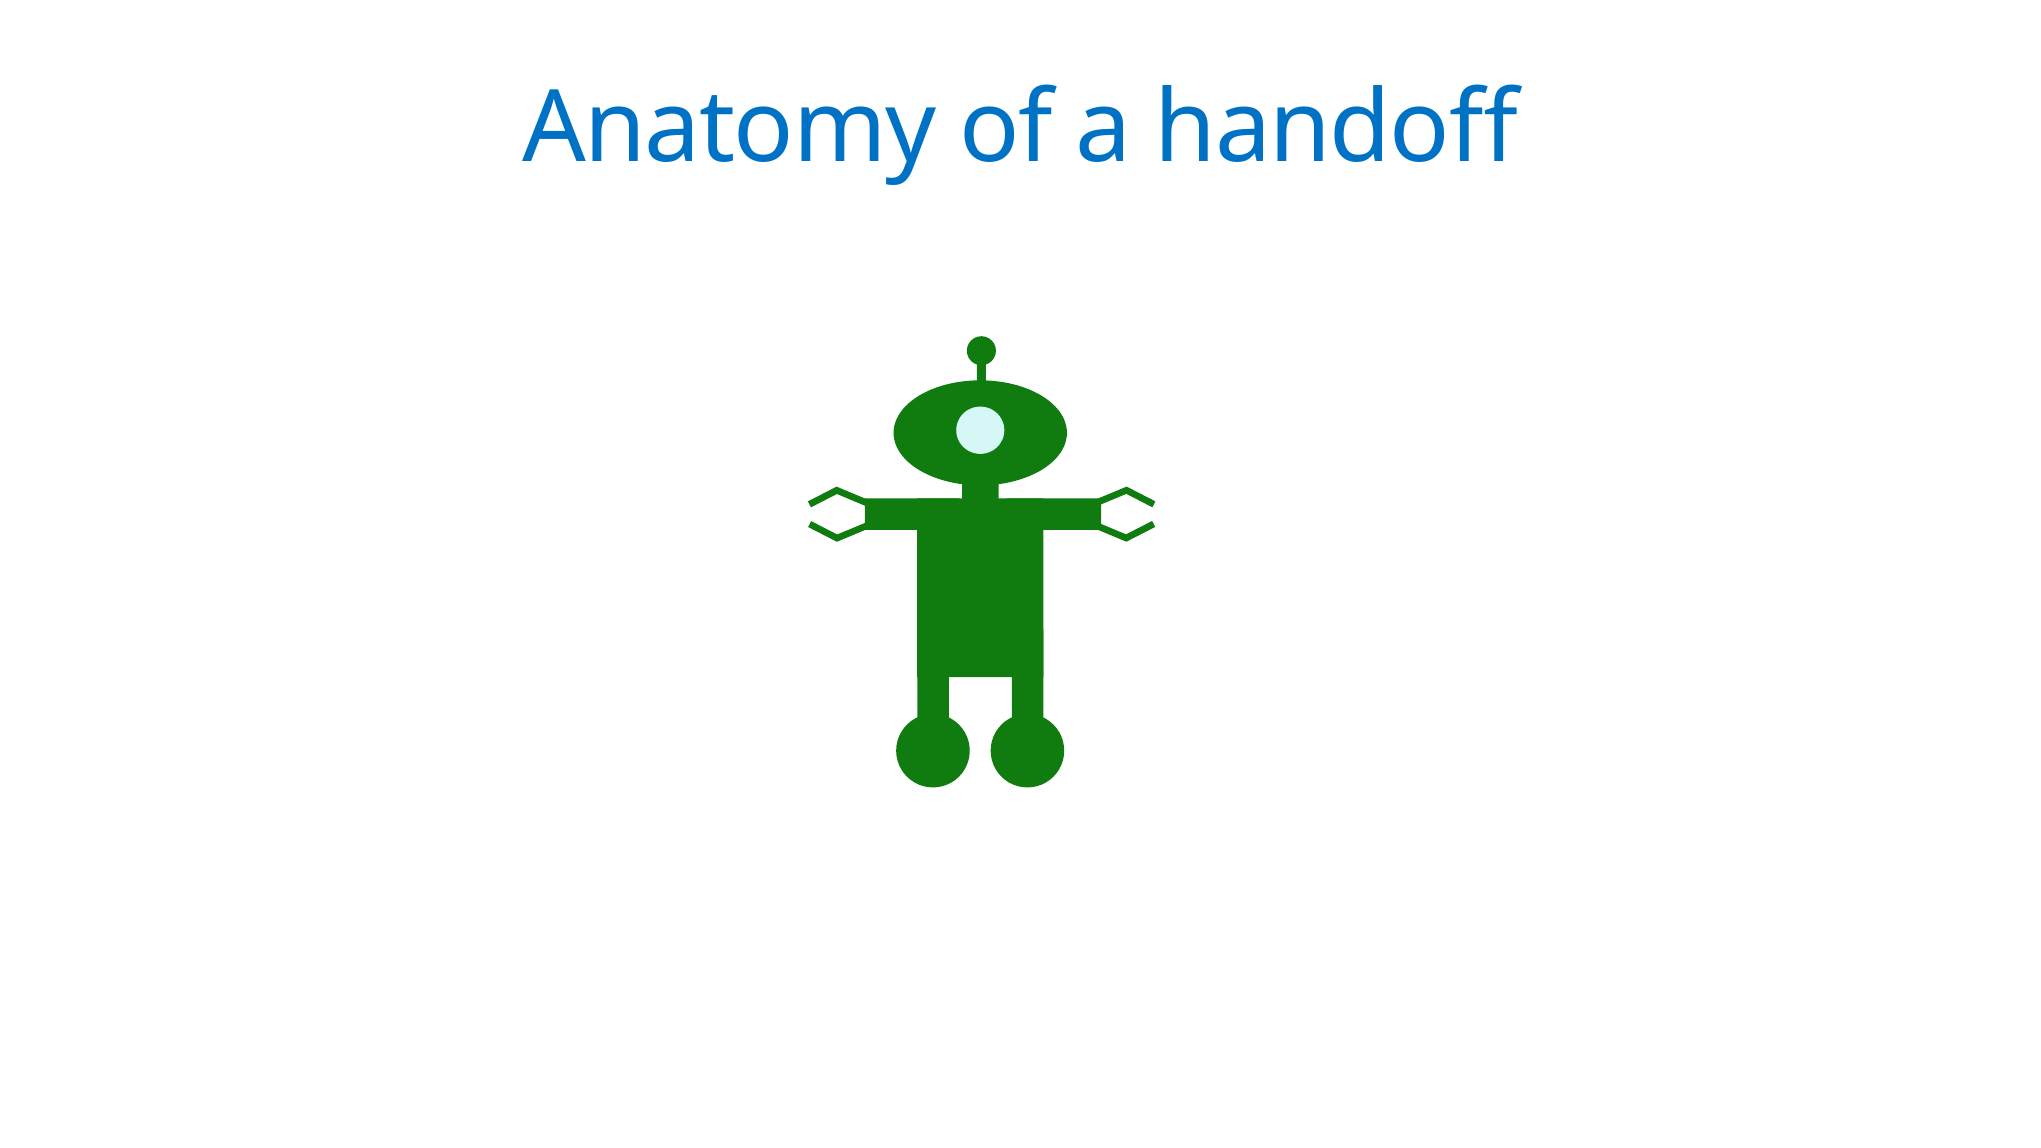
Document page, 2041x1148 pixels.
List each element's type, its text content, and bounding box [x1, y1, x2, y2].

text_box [807, 335, 1156, 788]
title Anatomy of a handoff [60, 60, 1980, 210]
